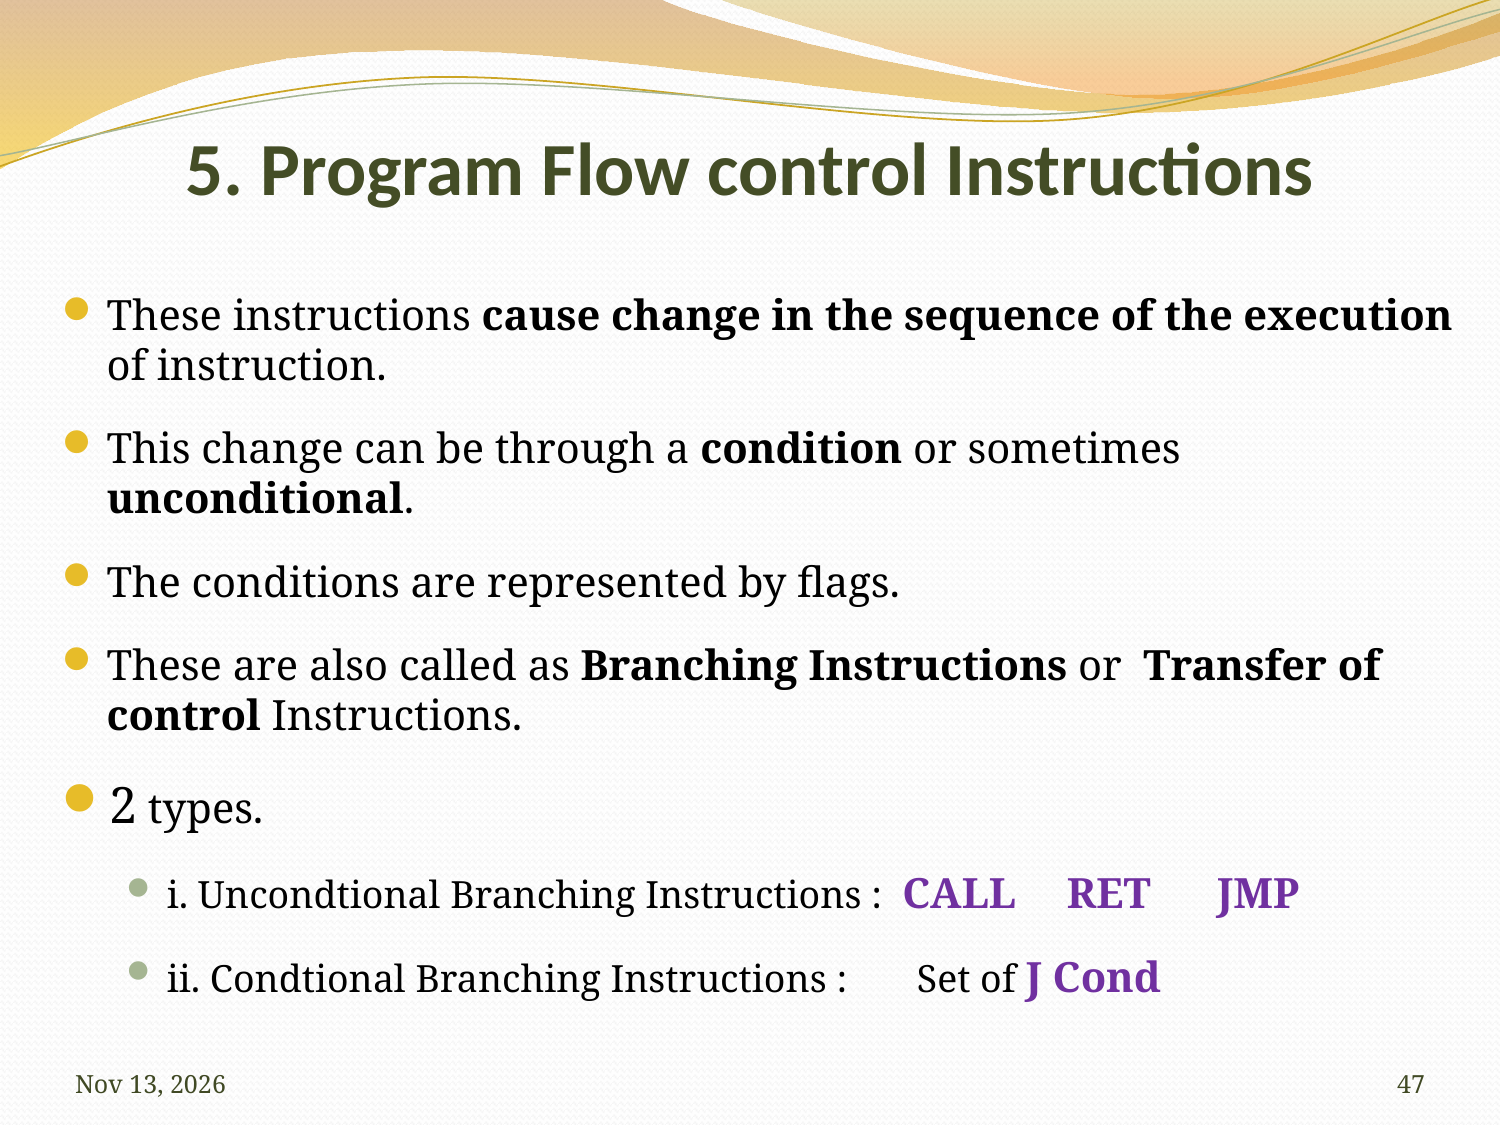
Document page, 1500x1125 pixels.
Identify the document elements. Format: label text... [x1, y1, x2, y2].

slide_number 47 [1299, 1042, 1425, 1103]
title 5. Program Flow control Instructions [74, 115, 1426, 212]
list These instructions cause change in the sequence of the execution of instruction. This change can be through a condition or sometimes unconditional. The conditions are represented by flags. These are also called as Branching Instructions or Transfer of control Instructions. 2 types. i. Uncondtional Branching Instructions : CALL RET JMP ii. Condtional Branching Instructions : Set of J Cond [46, 281, 1477, 1038]
slide_number 7-Jan-19 [75, 1042, 425, 1103]
